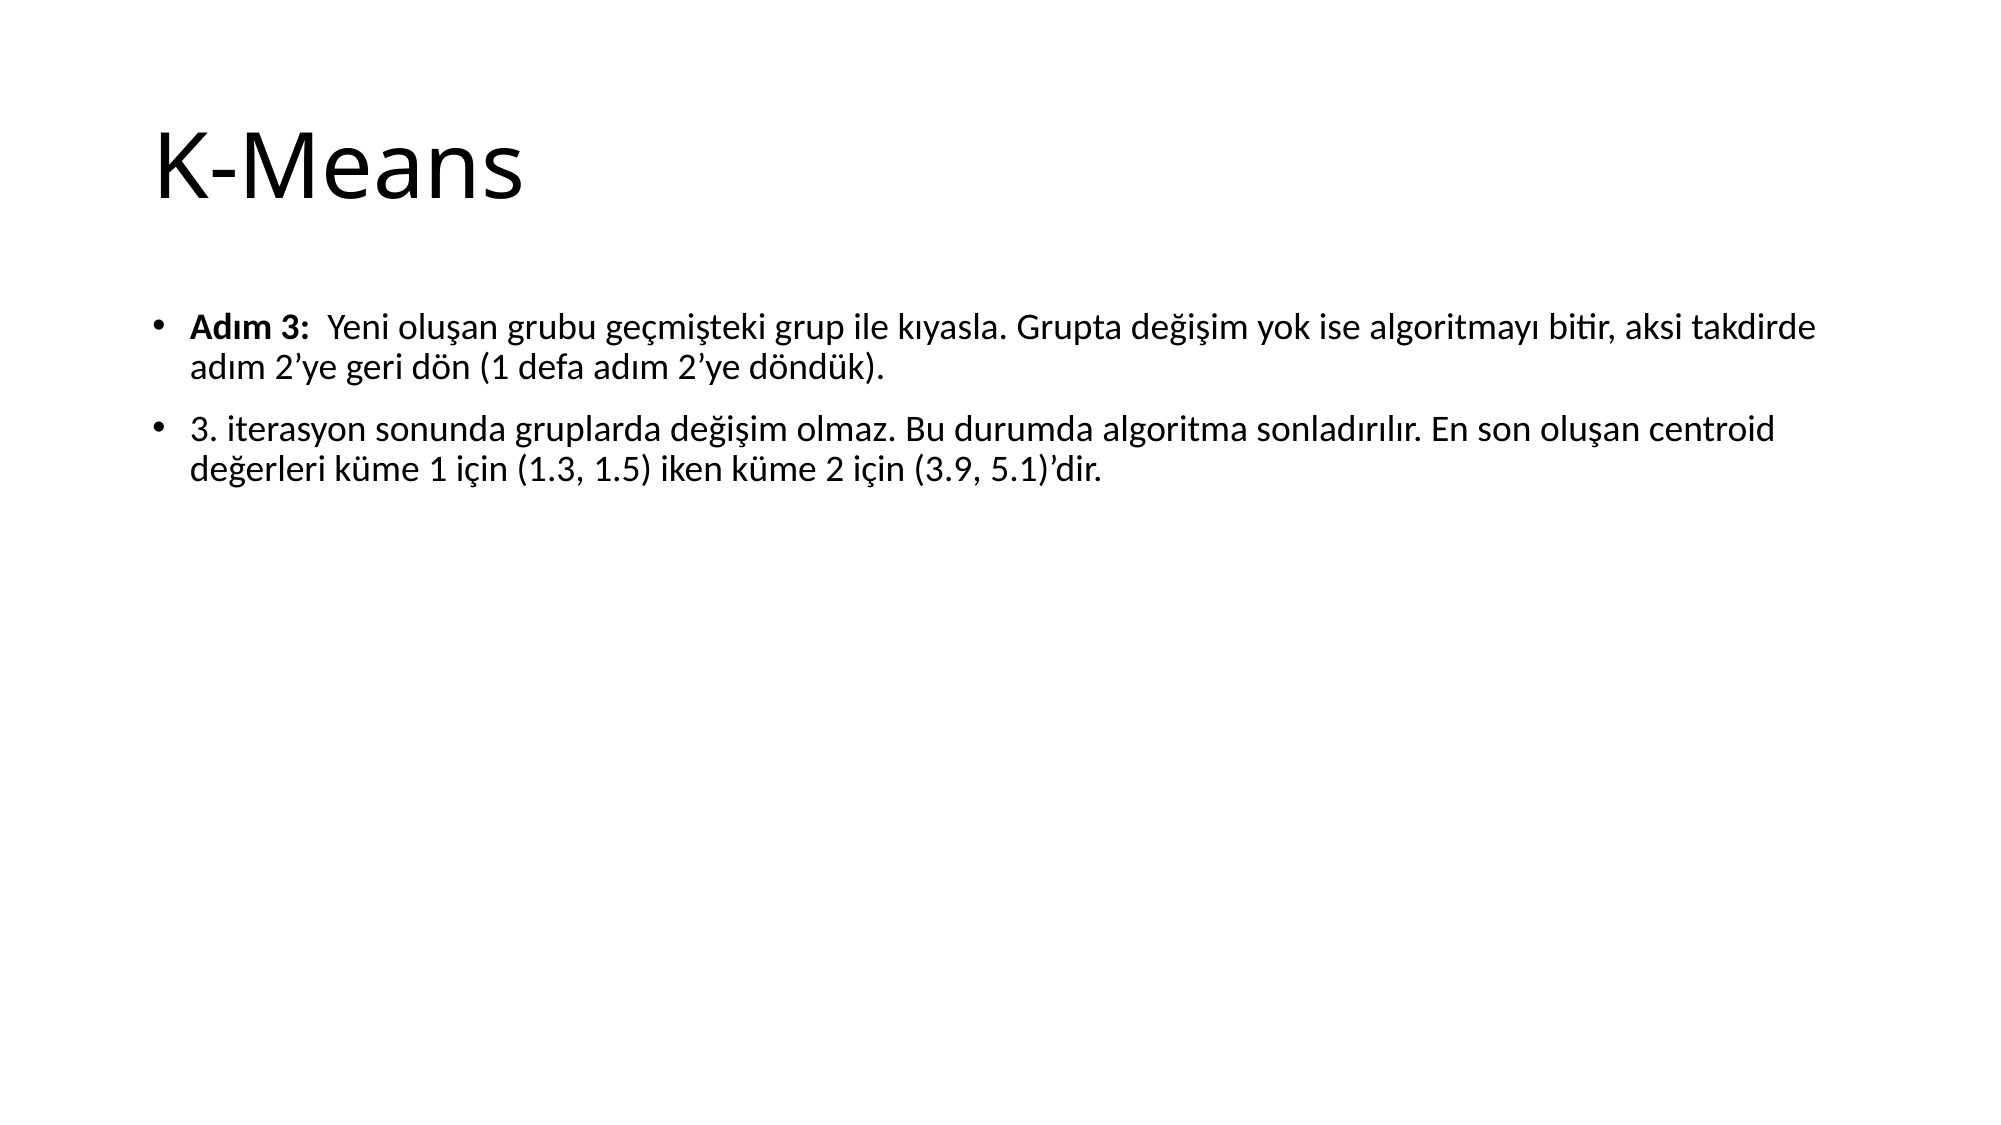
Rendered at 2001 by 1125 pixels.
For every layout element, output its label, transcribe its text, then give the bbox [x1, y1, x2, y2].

list Adım 3: Yeni oluşan grubu geçmişteki grup ile kıyasla. Grupta değişim yok ise algoritmayı bitir, aksi takdirde adım 2’ye geri dön (1 defa adım 2’ye döndük). 3. iterasyon sonunda gruplarda değişim olmaz. Bu durumda algoritma sonladırılır. En son oluşan centroid değerleri küme 1 için (1.3, 1.5) iken küme 2 için (3.9, 5.1)’dir. [137, 299, 1863, 1014]
title K-Means [137, 59, 1863, 278]
